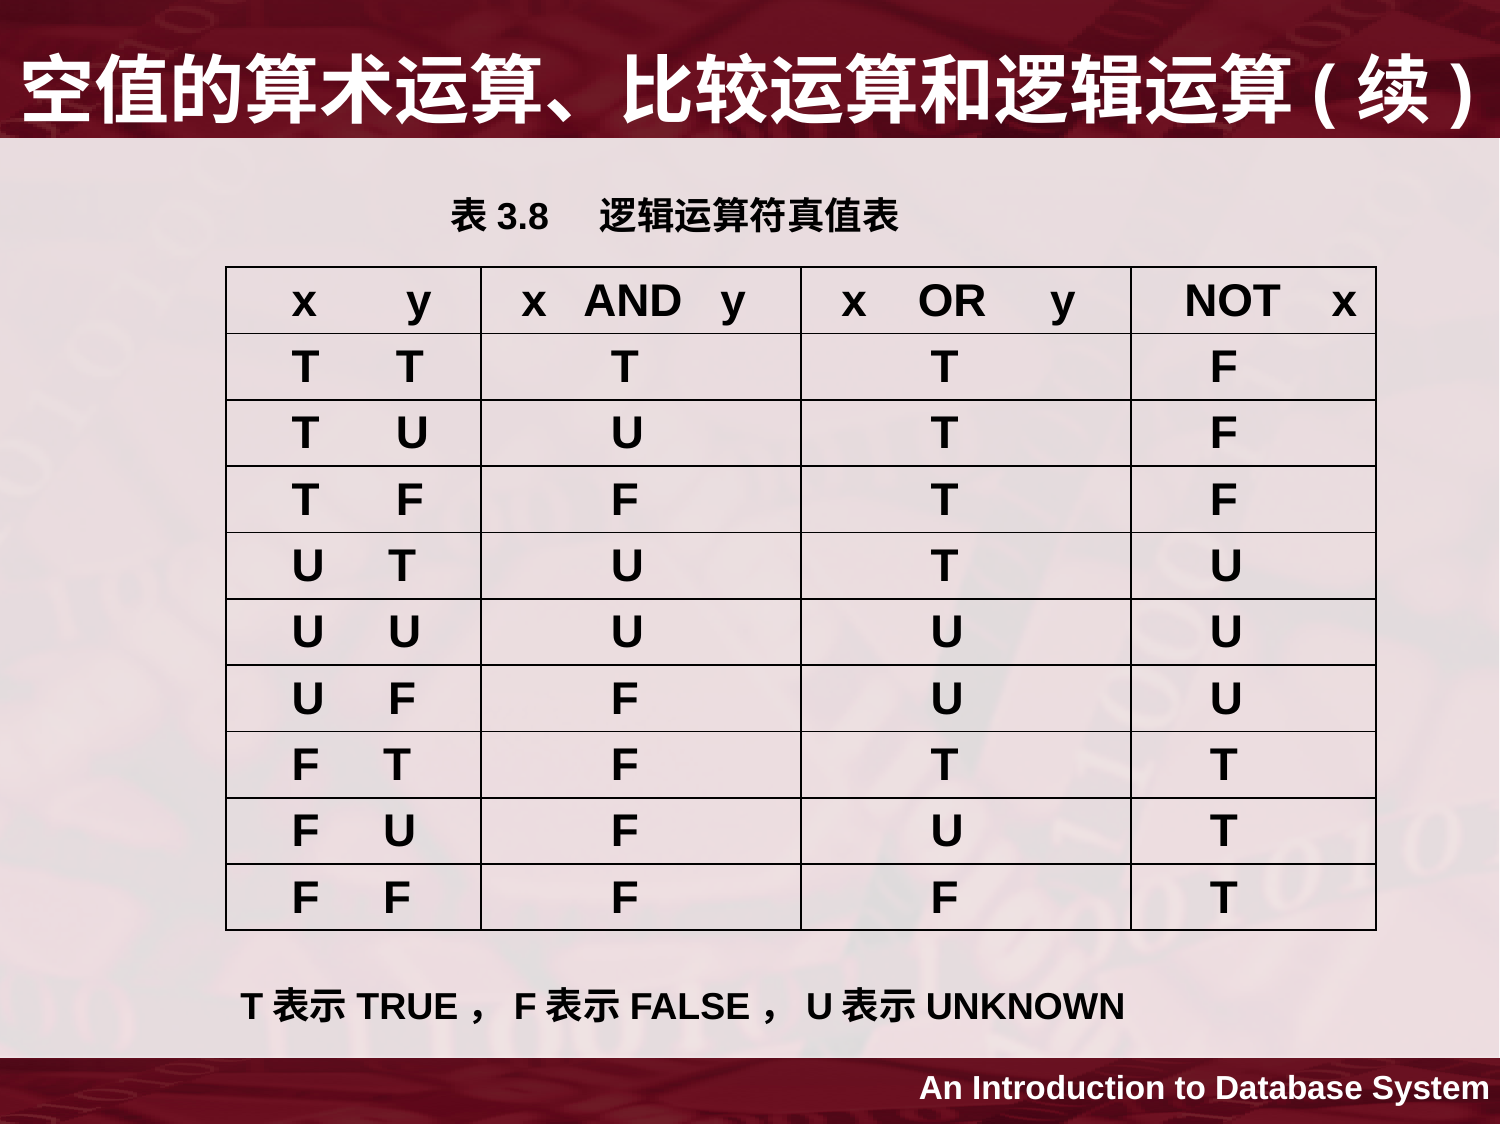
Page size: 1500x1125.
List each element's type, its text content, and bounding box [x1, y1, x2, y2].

table_cell F [1132, 401, 1375, 465]
table_cell T [1132, 865, 1375, 929]
table_cell U [482, 401, 800, 465]
table_cell T [1132, 799, 1375, 863]
table_cell F [1132, 467, 1375, 532]
table_cell F F [227, 865, 480, 929]
title 空值的算术运算、比较运算和逻辑运算(续) [0, 0, 1495, 181]
table_cell T [802, 334, 1130, 399]
table_cell U T [227, 533, 480, 598]
table_cell T [802, 732, 1130, 797]
table_cell U [1132, 666, 1375, 731]
text_box 表3.8 逻辑运算符真值表 [435, 184, 999, 245]
table_cell F [482, 732, 800, 797]
table_cell T [802, 467, 1130, 532]
table_cell T U [227, 401, 480, 465]
table_cell F [482, 799, 800, 863]
table_cell T [802, 401, 1130, 465]
table_cell T T [227, 334, 480, 399]
table_cell U [482, 533, 800, 598]
table_header x OR y [802, 268, 1130, 333]
table_cell T [802, 533, 1130, 598]
table_cell F [1132, 334, 1375, 399]
table_header x AND y [482, 268, 800, 333]
table_cell F [802, 865, 1130, 929]
table_cell U [1132, 600, 1375, 664]
table_header NOT x [1132, 268, 1375, 333]
table_cell U [1132, 533, 1375, 598]
table_cell T [482, 334, 800, 399]
table_cell F [482, 467, 800, 532]
text_box T表示TRUE，F表示FALSE，U表示UNKNOWN [225, 974, 1157, 1035]
table_cell U F [227, 666, 480, 731]
table_cell F [482, 865, 800, 929]
table_header x y [227, 268, 480, 333]
table_cell F T [227, 732, 480, 797]
picture [0, 0, 1500, 1124]
table_cell U [802, 600, 1130, 664]
table_cell T F [227, 467, 480, 532]
table_cell U [802, 799, 1130, 863]
table_cell F [482, 666, 800, 731]
table_cell U [802, 666, 1130, 731]
table_cell U U [227, 600, 480, 664]
table_cell T [1132, 732, 1375, 797]
table_cell U [482, 600, 800, 664]
table_cell F U [227, 799, 480, 863]
